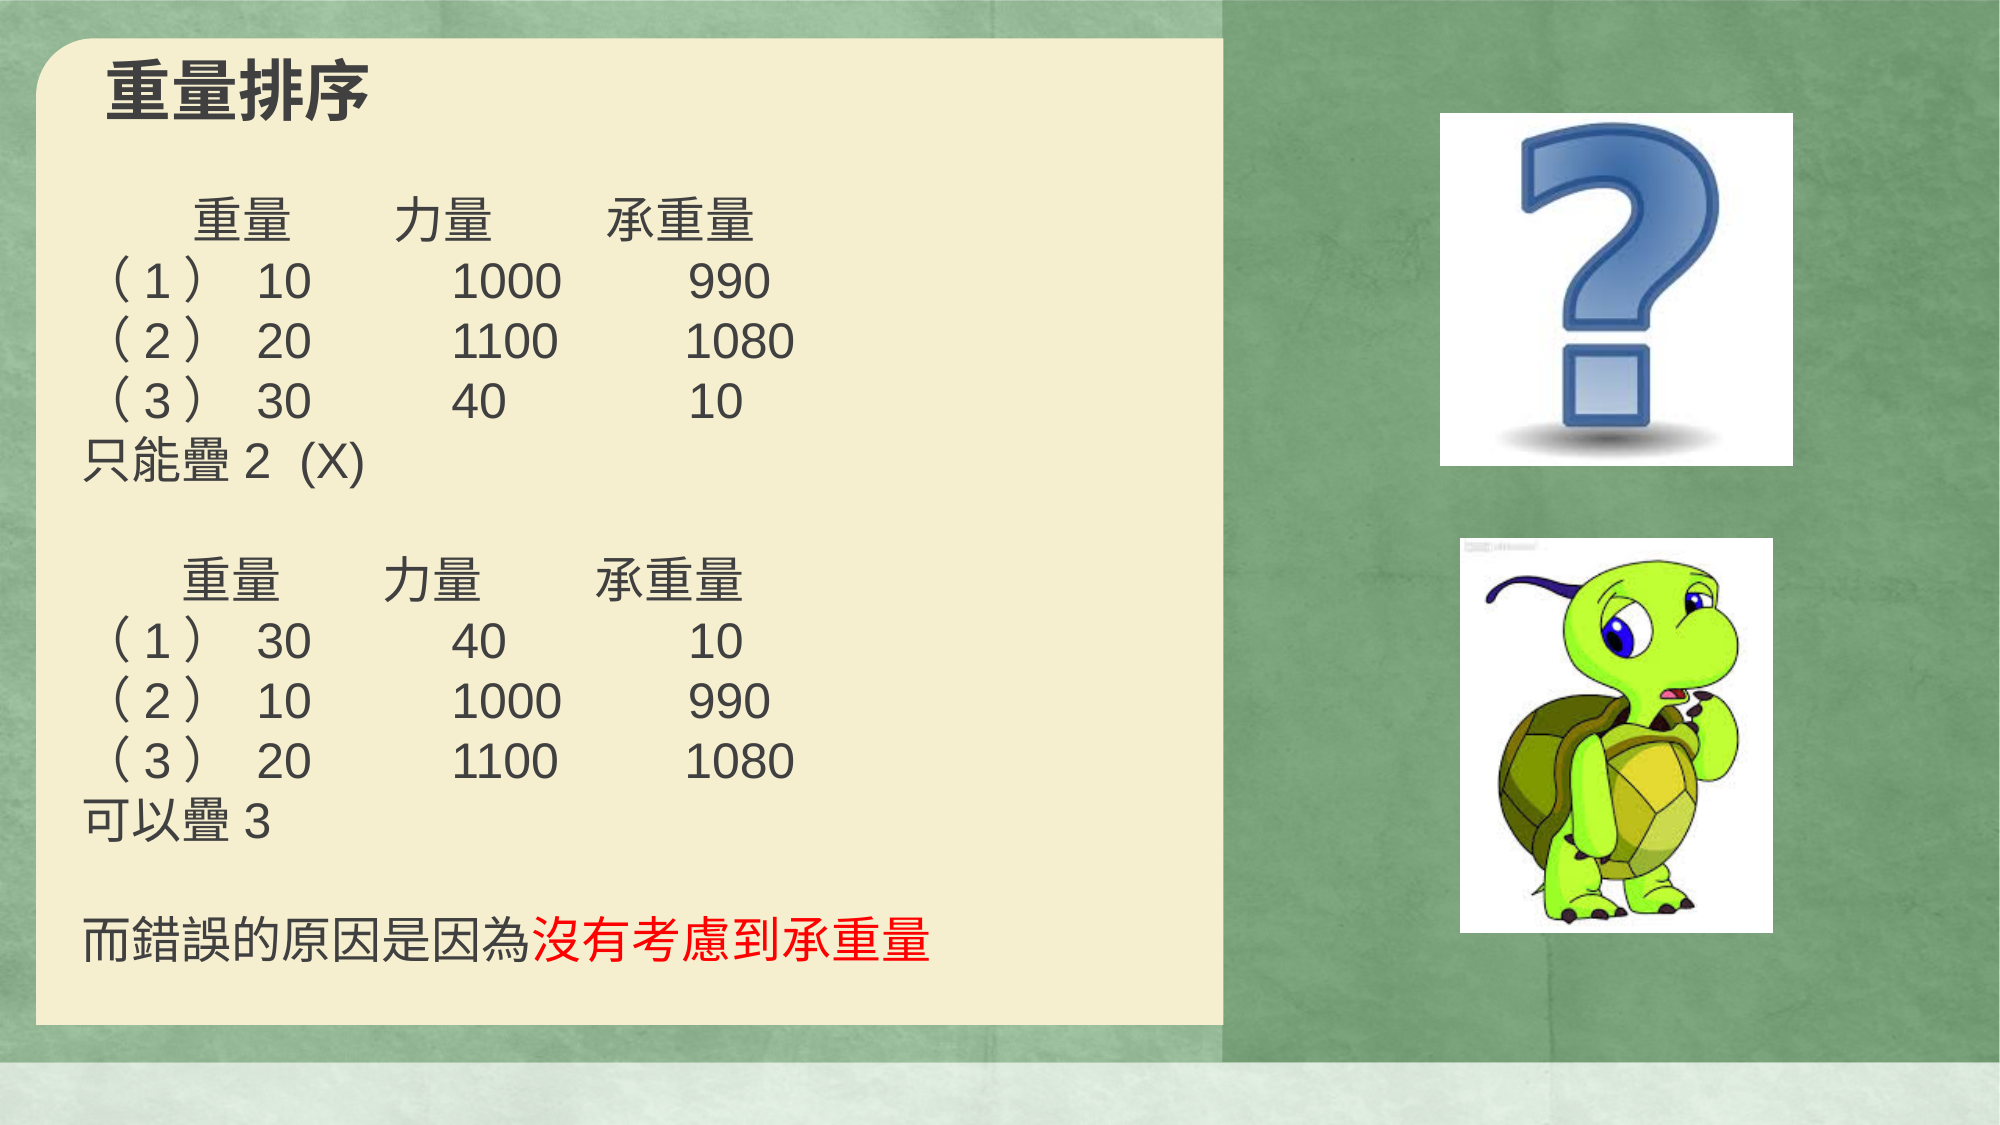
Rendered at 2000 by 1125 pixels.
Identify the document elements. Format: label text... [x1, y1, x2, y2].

picture [1440, 113, 1793, 466]
title 重量排序 重量 力量 承重量 （1） 10 1000 990 （2） 20 1100 1080 （3） 30 40 10 只能疊2 (X) 重量 力量 承重量 （1） 30 40 10 （2） 10 1000 990 （3） 20 1100 1080 可以疊3 而錯誤的原因是因為沒有考慮到承重量 [66, 41, 1154, 1037]
picture [1459, 538, 1774, 934]
